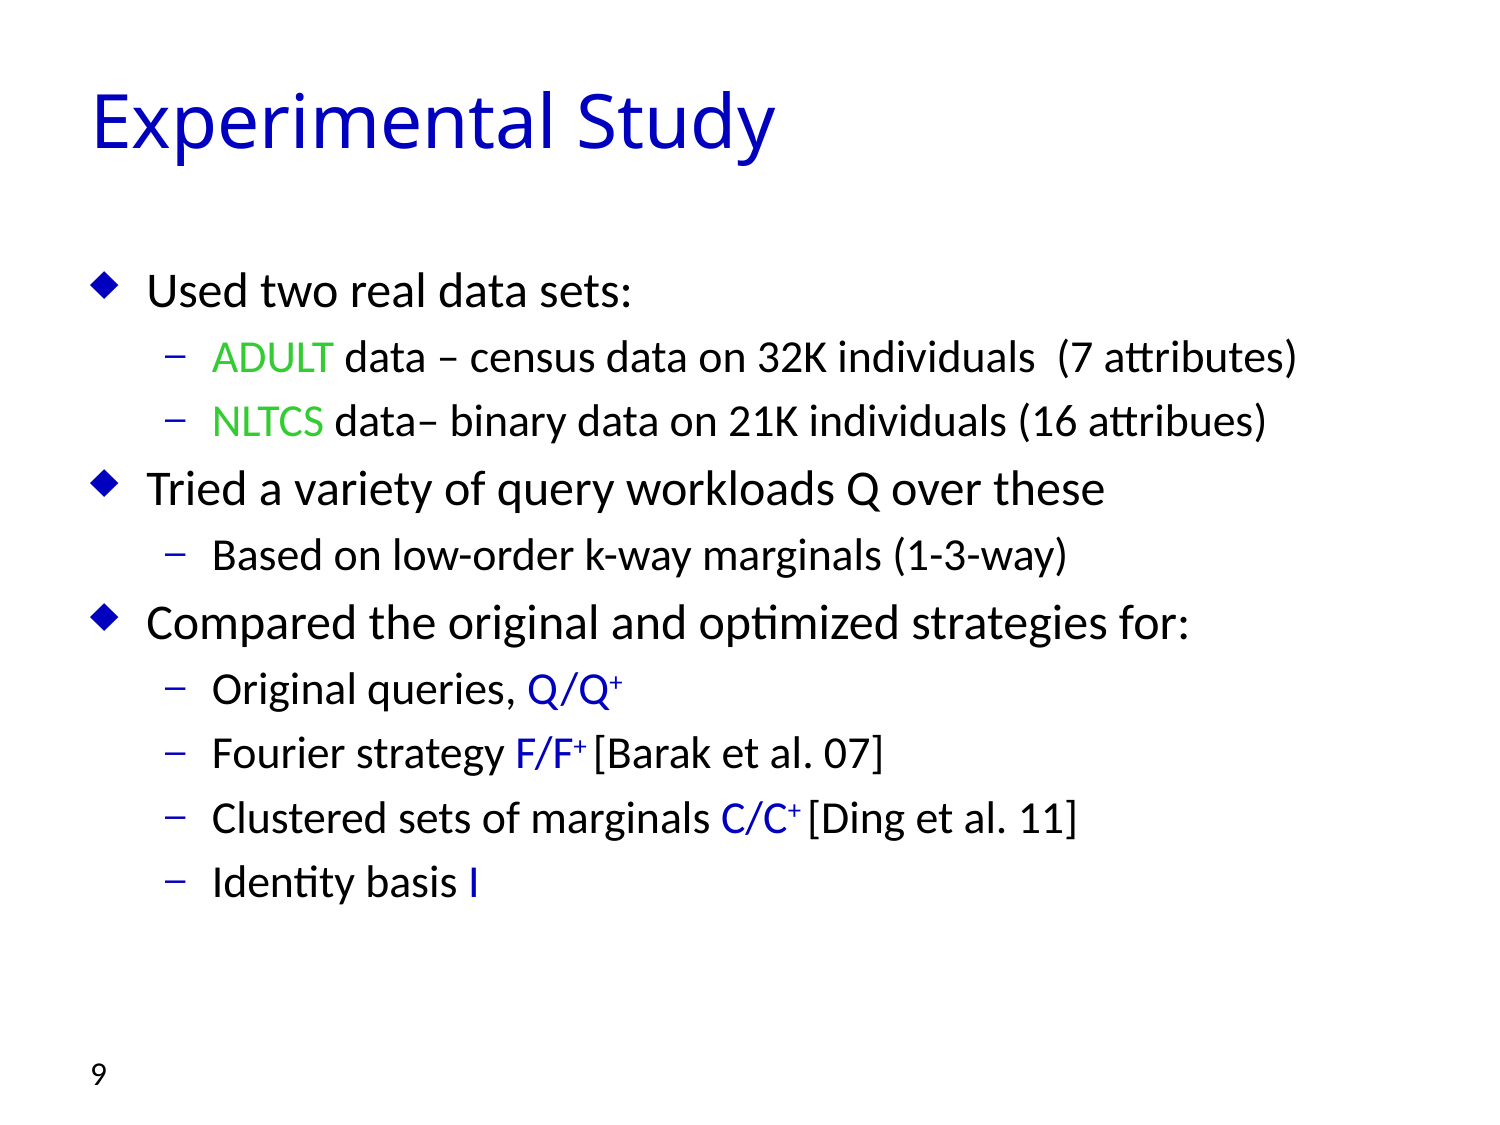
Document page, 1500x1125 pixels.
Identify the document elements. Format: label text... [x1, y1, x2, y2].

title Experimental Study [74, 49, 1500, 188]
list Used two real data sets: ADULT data – census data on 32K individuals (7 attributes) NLTCS data– binary data on 21K individuals (16 attribues) Tried a variety of query workloads Q over these Based on low-order k-way marginals (1-3-way) Compared the original and optimized strategies for: Original queries, Q/Q+ Fourier strategy F/F+ [Barak et al. 07] Clustered sets of marginals C/C+ [Ding et al. 11] Identity basis I [74, 249, 1426, 963]
slide_number 9 [74, 1024, 426, 1101]
